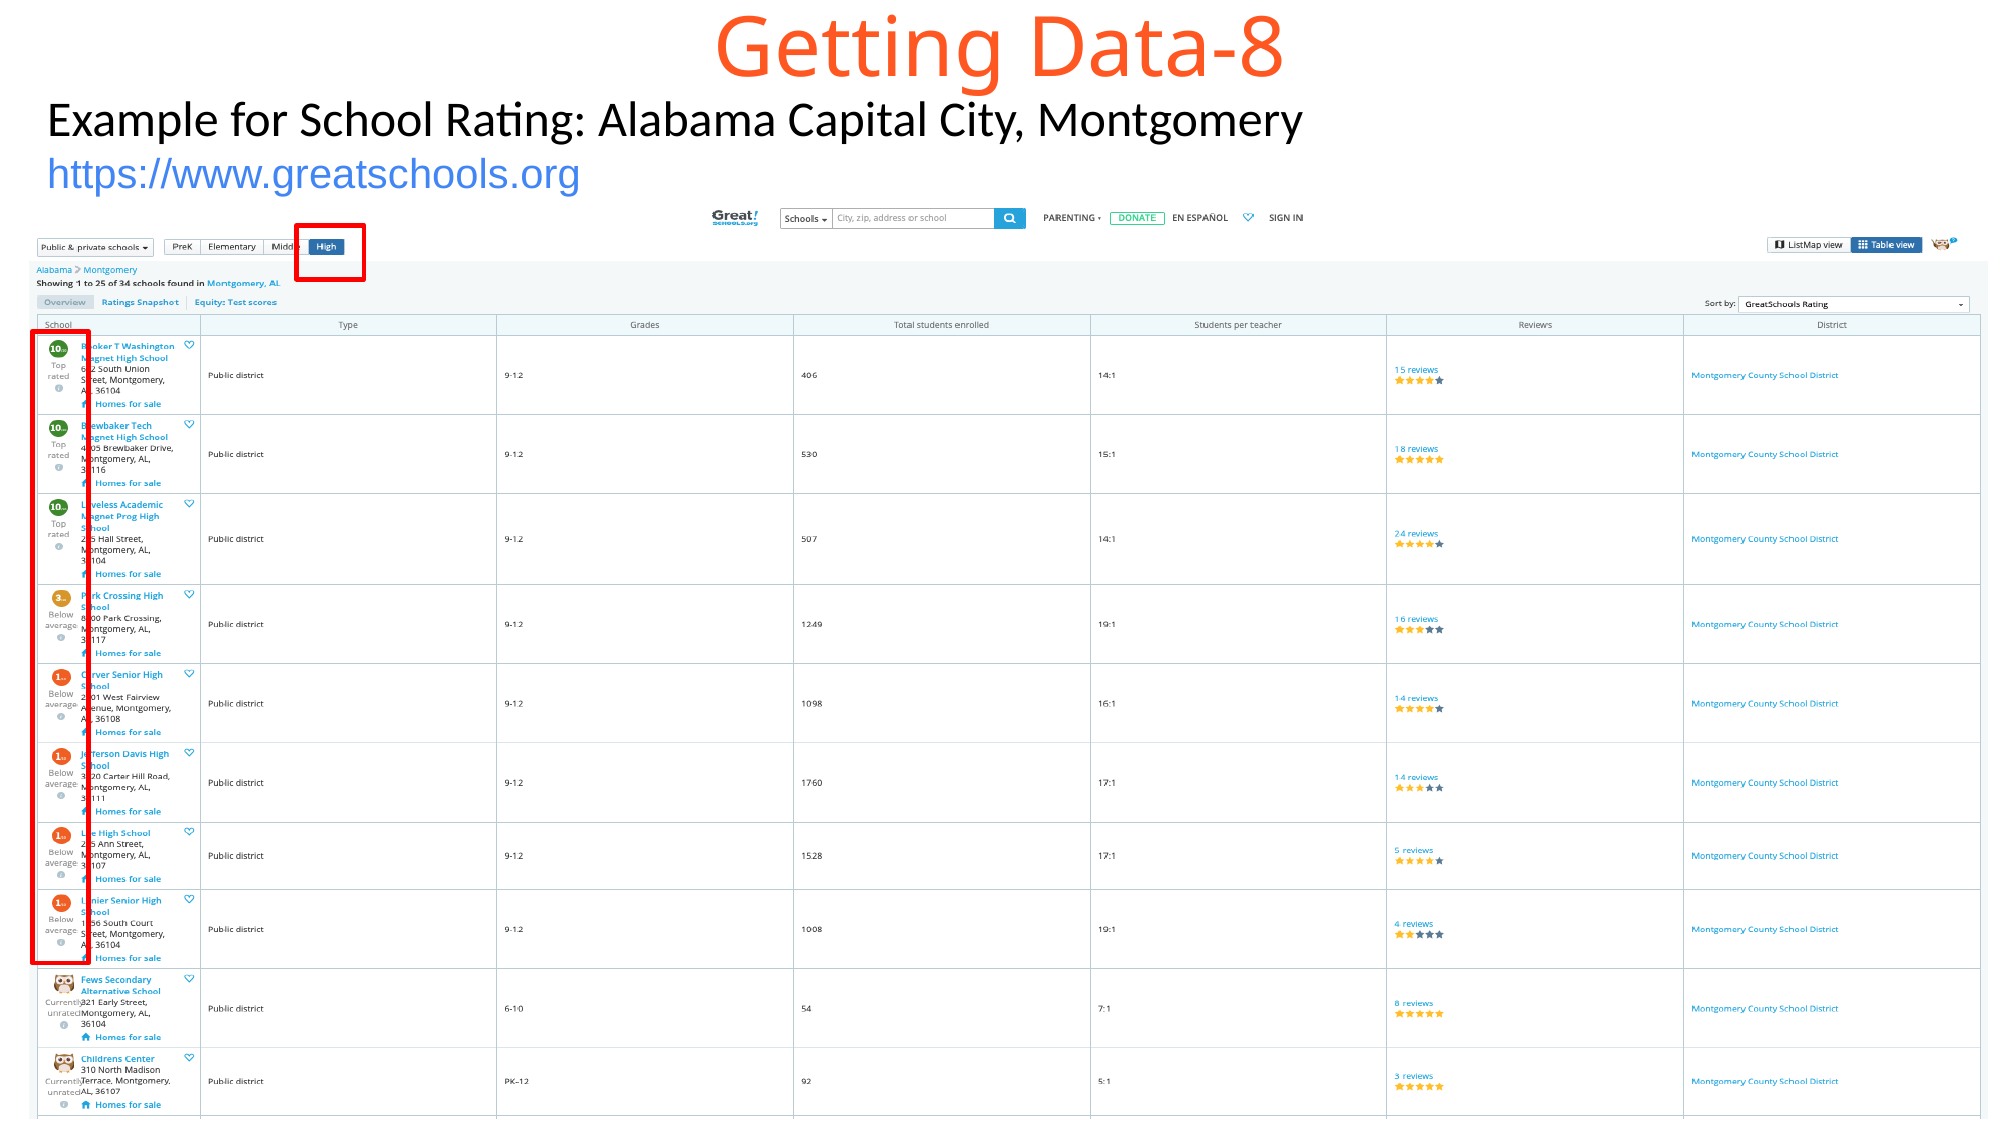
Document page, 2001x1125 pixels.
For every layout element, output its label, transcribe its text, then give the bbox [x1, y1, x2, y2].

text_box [29, 205, 1989, 1119]
text_box Example for School Rating: Alabama Capital City, Montgomery https://www.greatschools.org [32, 71, 1969, 202]
title Getting Data-8 [137, 0, 1863, 71]
